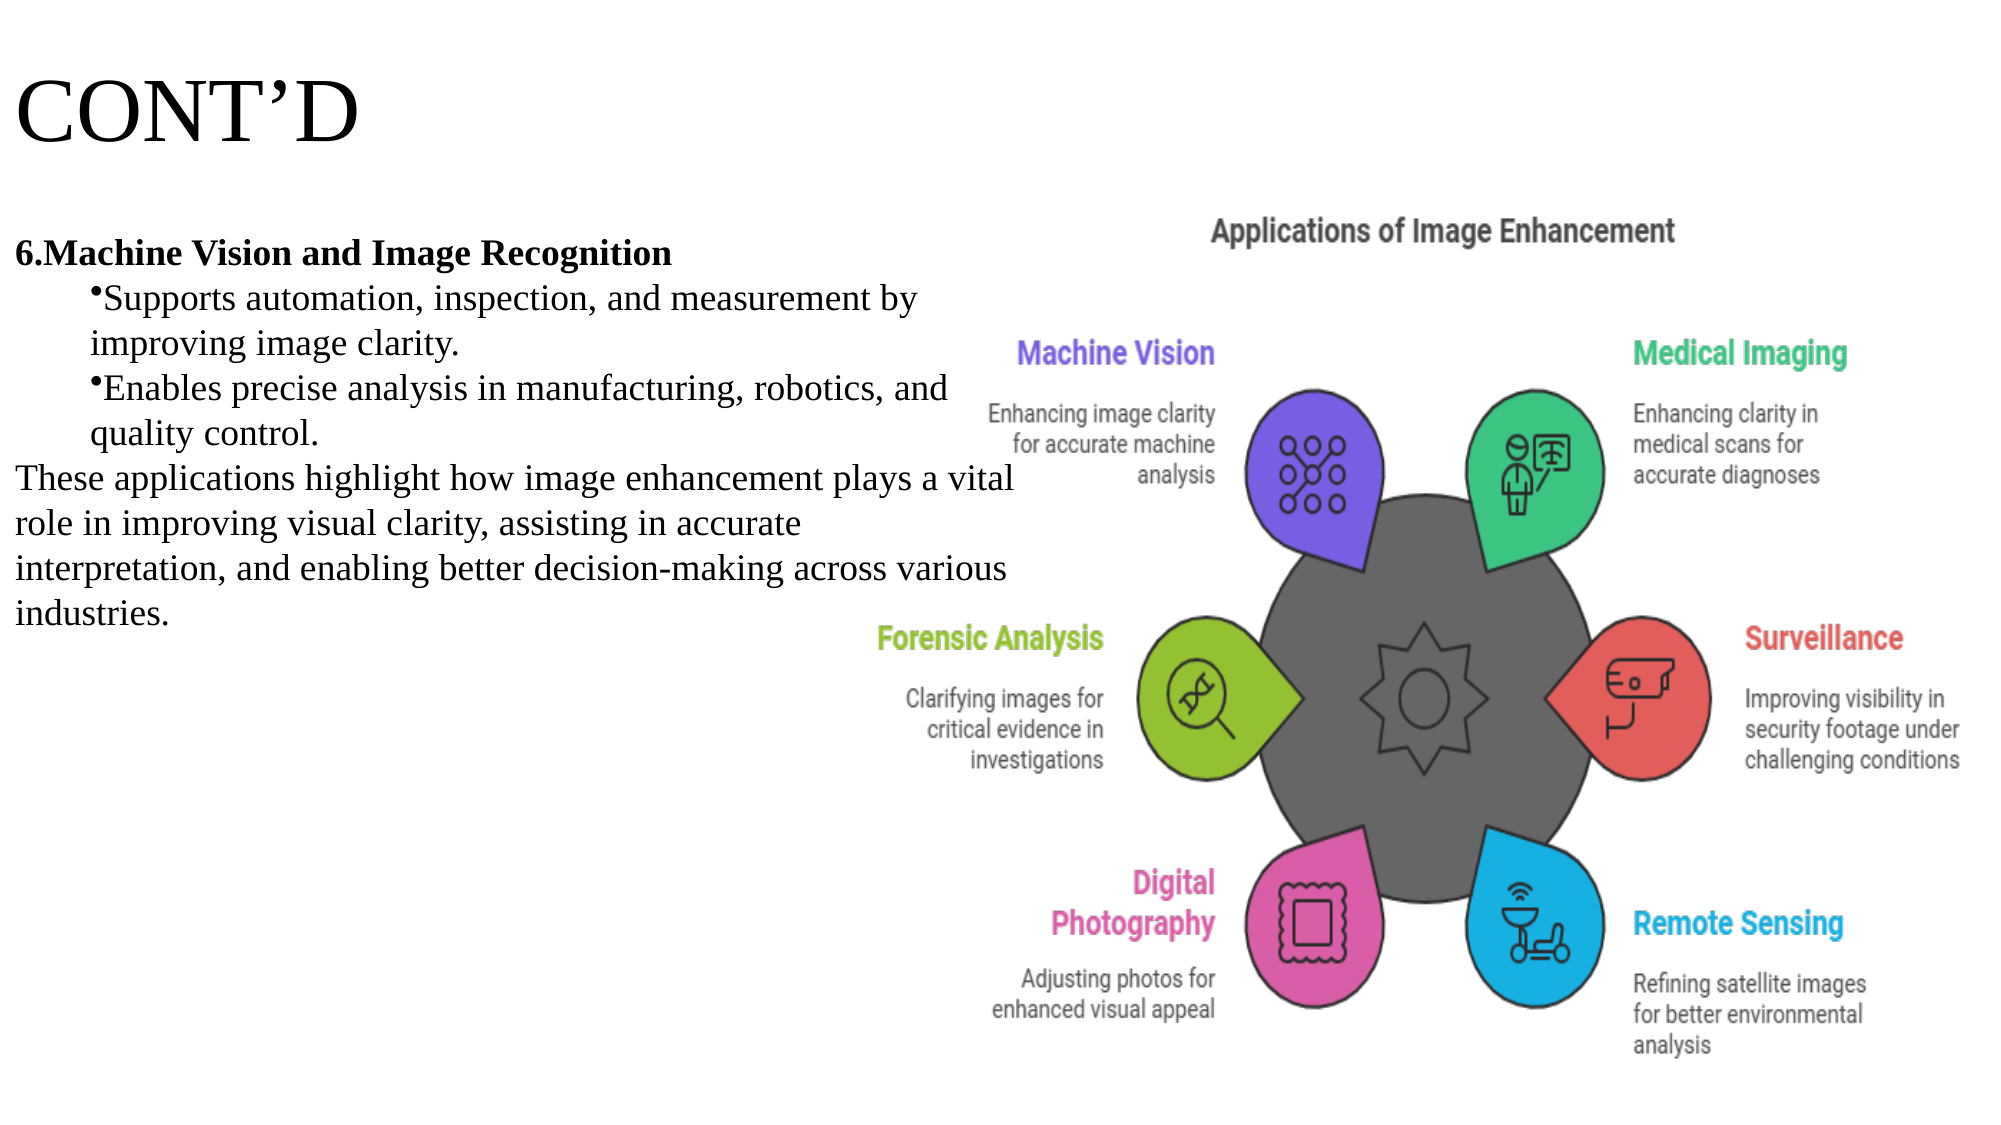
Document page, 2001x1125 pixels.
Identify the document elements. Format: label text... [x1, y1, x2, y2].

title CONT’D [0, 3, 1725, 220]
list Machine Vision and Image Recognition Supports automation, inspection, and measurement by improving image clarity. Enables precise analysis in manufacturing, robotics, and quality control. These applications highlight how image enhancement plays a vital role in improving visual clarity, assisting in accurate interpretation, and enabling better decision-making across various industries. [0, 220, 849, 935]
picture [849, 190, 2000, 1086]
